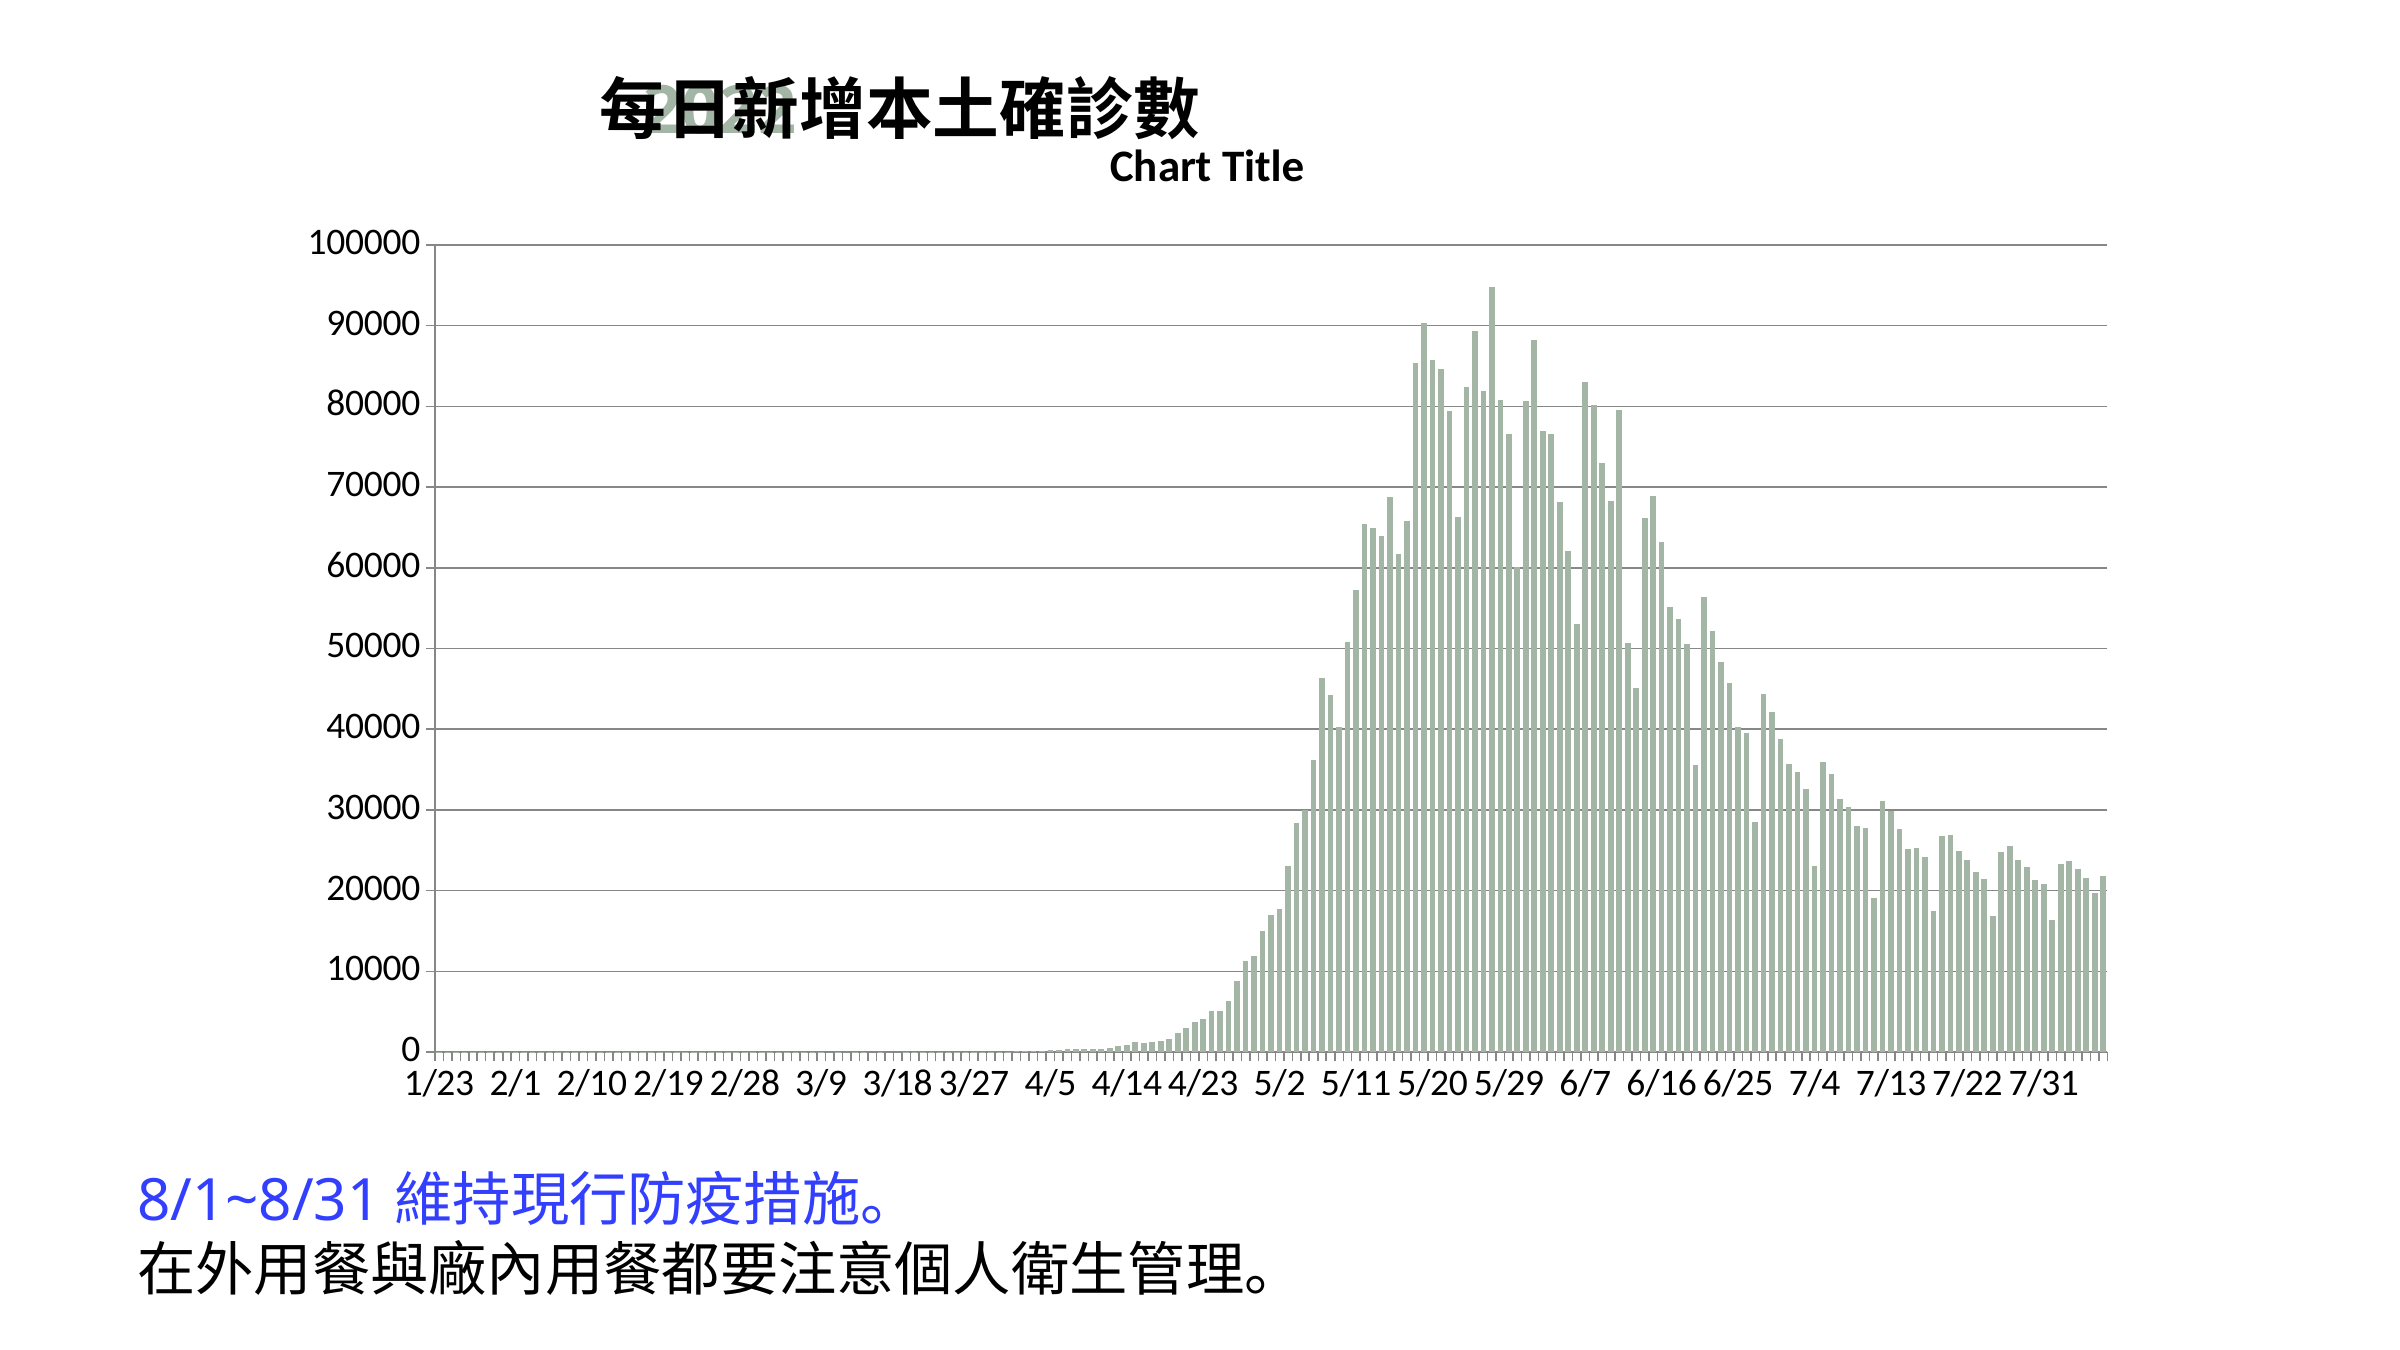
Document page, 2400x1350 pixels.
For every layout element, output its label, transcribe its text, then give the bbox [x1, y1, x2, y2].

chart [269, 104, 2146, 1126]
text_box 每日新增本土確診數 [584, 59, 1216, 102]
text_box 8/1~8/31維持現行防疫措施。 在外用餐與廠內用餐都要注意個人衛生管理。 [122, 1154, 1318, 1310]
